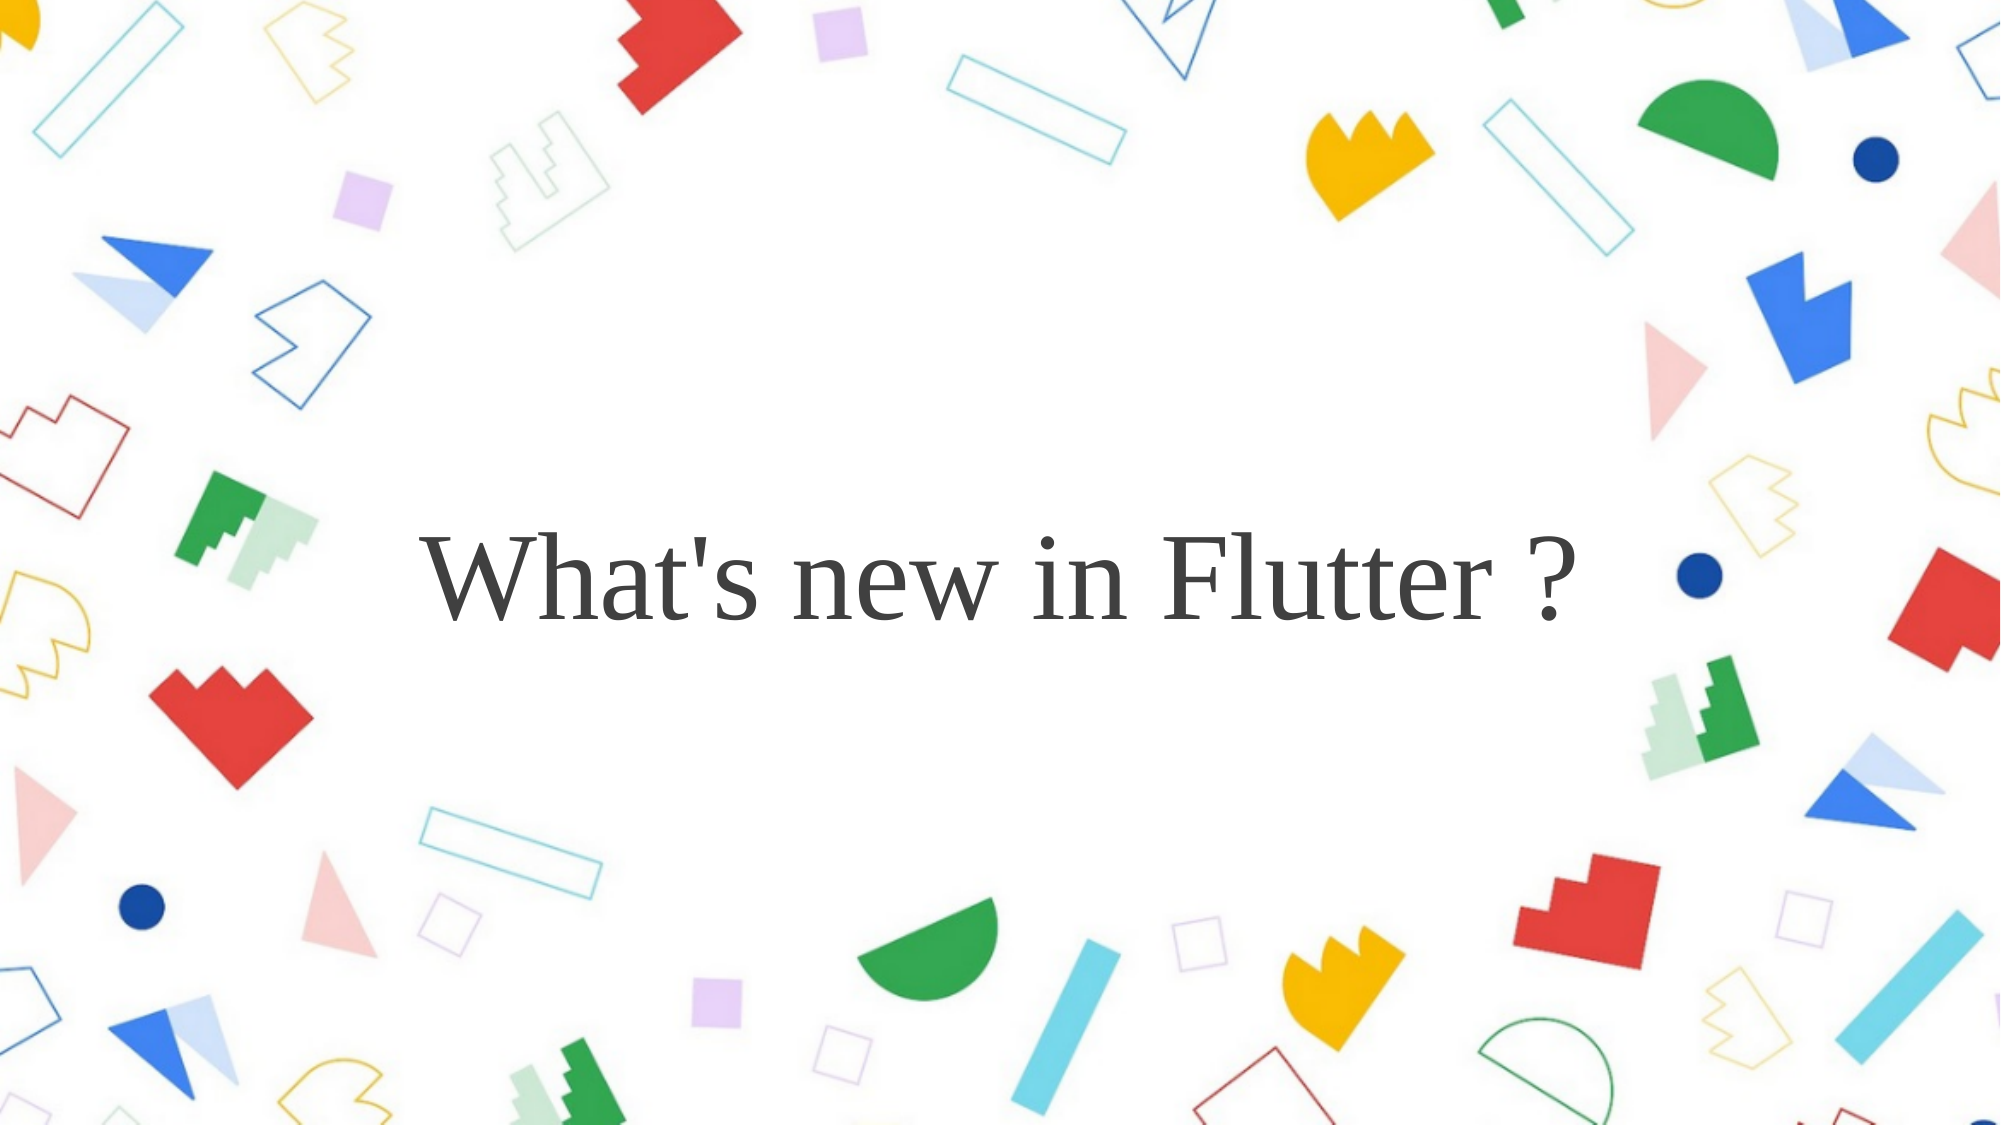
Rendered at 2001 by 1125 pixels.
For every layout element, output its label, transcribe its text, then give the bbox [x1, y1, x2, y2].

picture [0, 0, 2001, 1125]
title What's new in Flutter ? [316, 470, 1684, 655]
